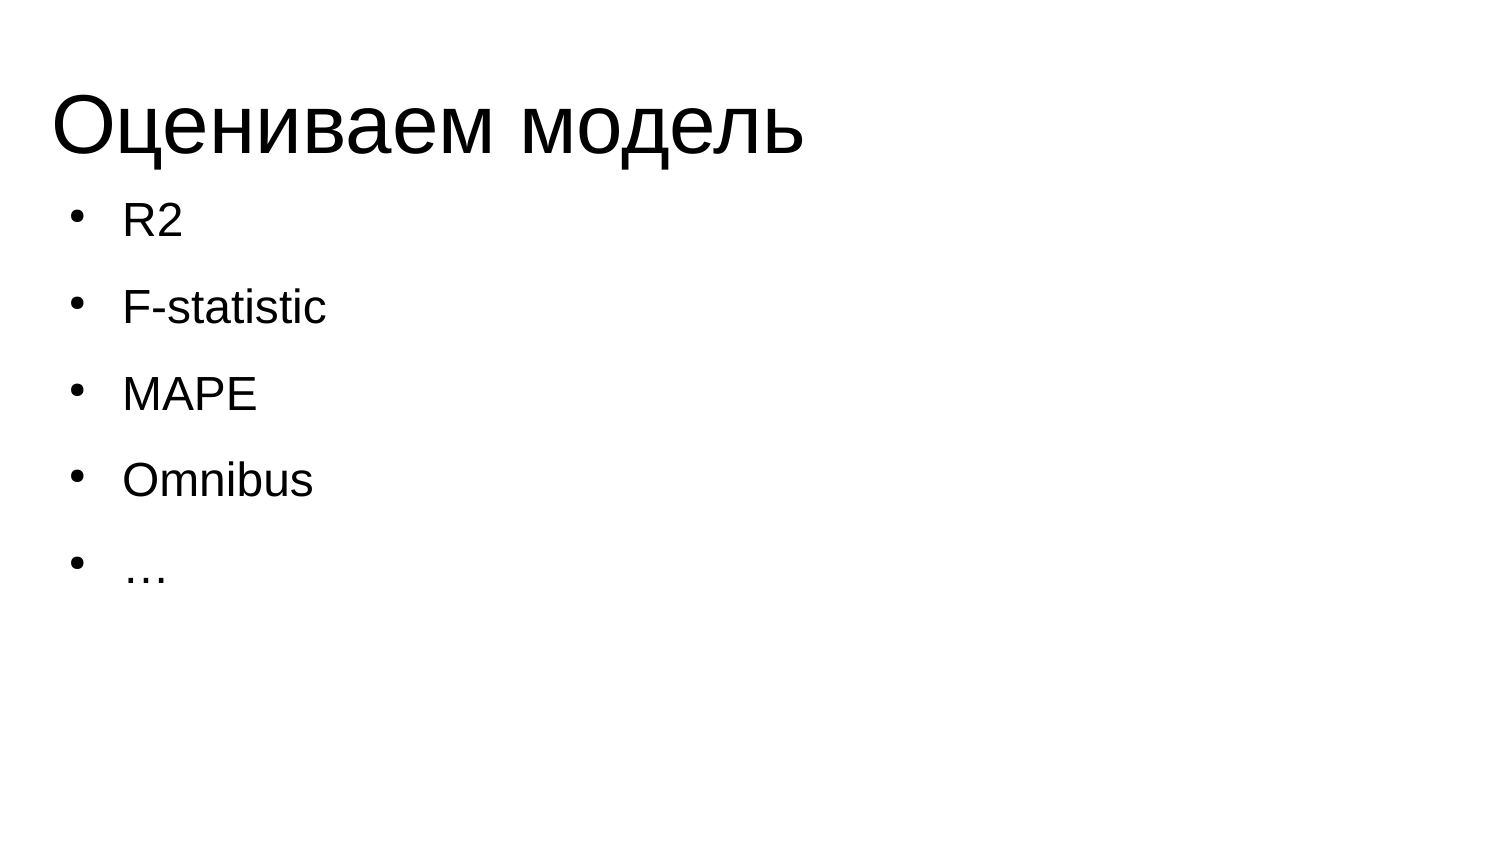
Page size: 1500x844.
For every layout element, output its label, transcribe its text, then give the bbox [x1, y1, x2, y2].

list R2 F-statistic MAPE Omnibus … [50, 188, 1450, 750]
title Оцениваем модель [50, 72, 1450, 168]
